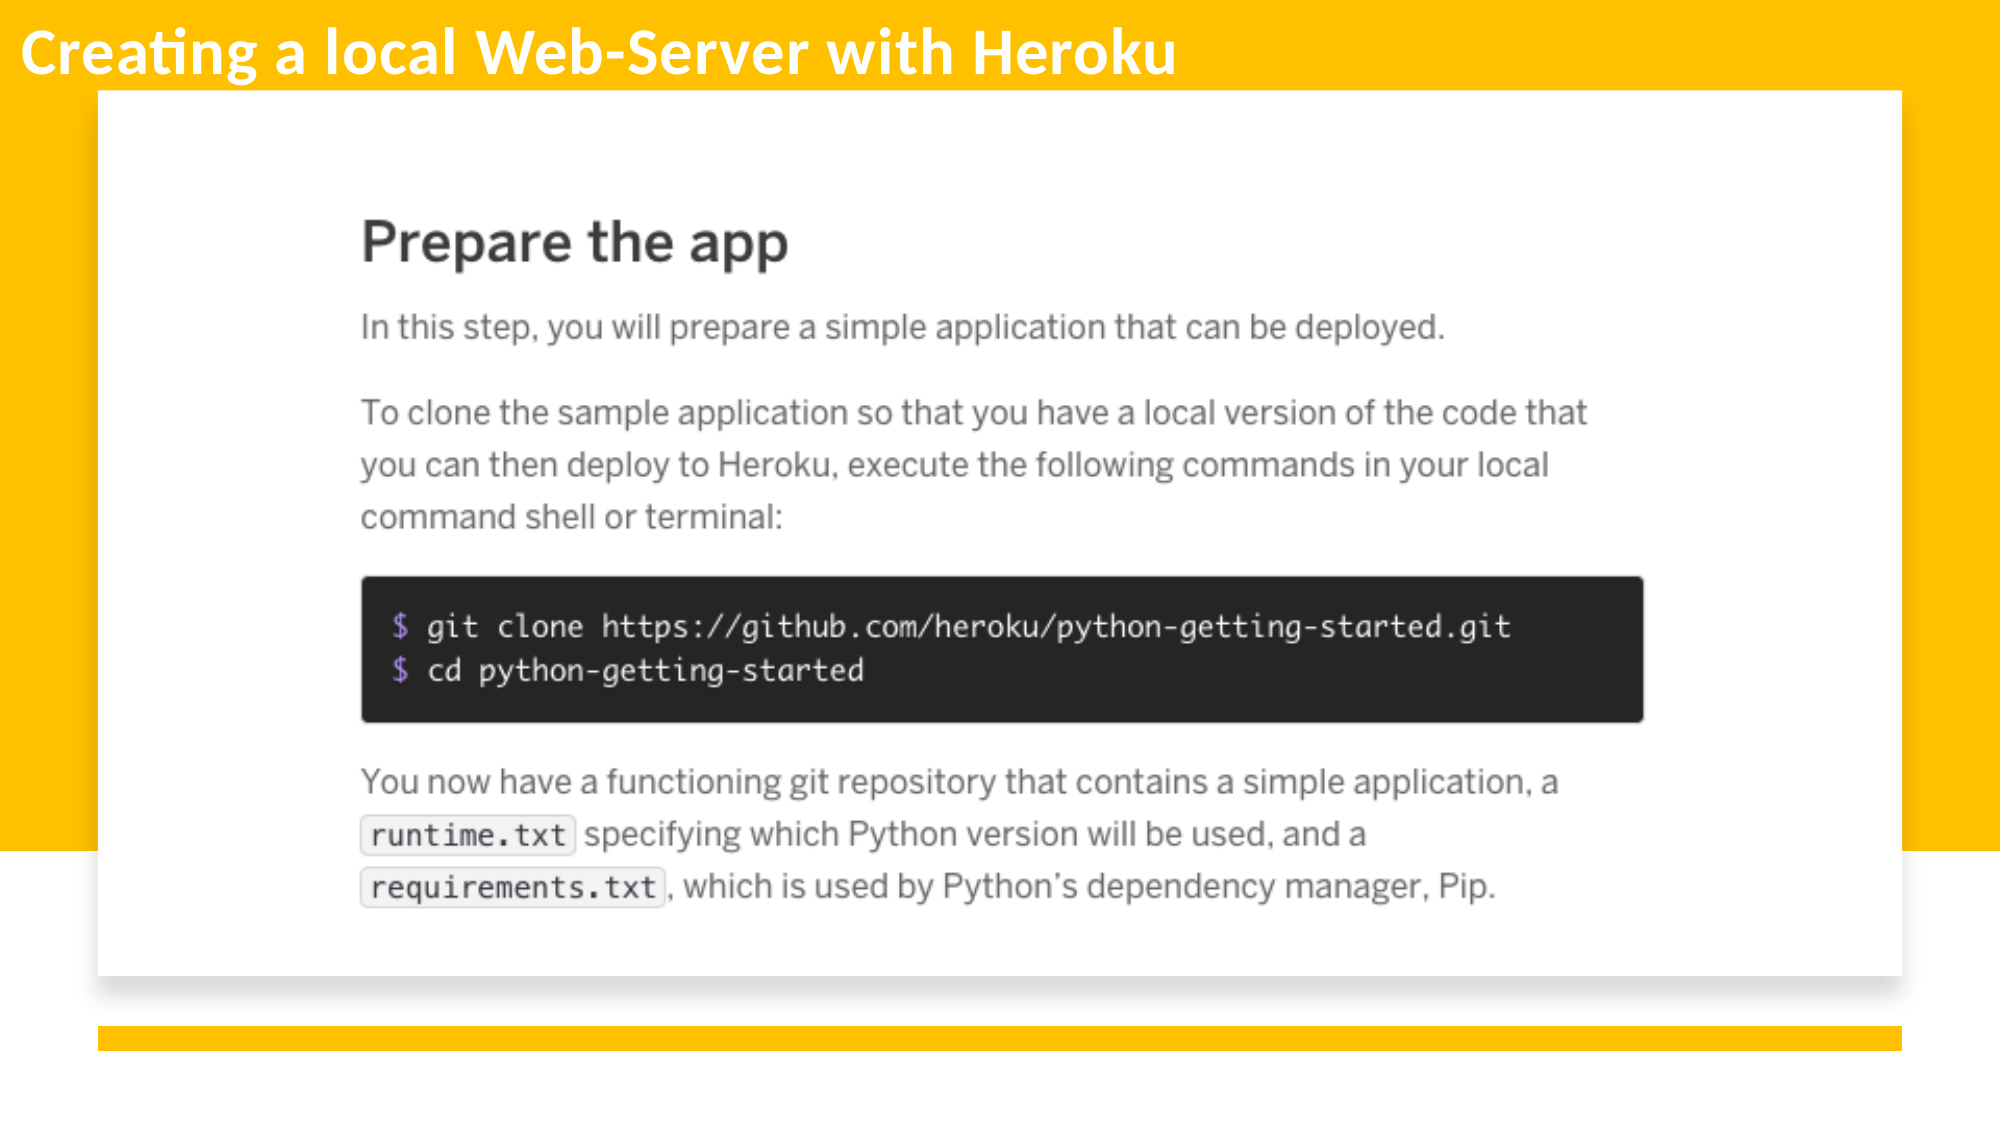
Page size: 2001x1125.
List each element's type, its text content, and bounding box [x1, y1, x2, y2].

text_box [97, 89, 1903, 977]
text_box [1196, 0, 2000, 852]
text_box [0, 852, 2000, 1125]
picture [327, 187, 1673, 938]
text_box Creating a local Web-Server with Heroku [6, 0, 1196, 95]
text_box [0, 0, 97, 852]
